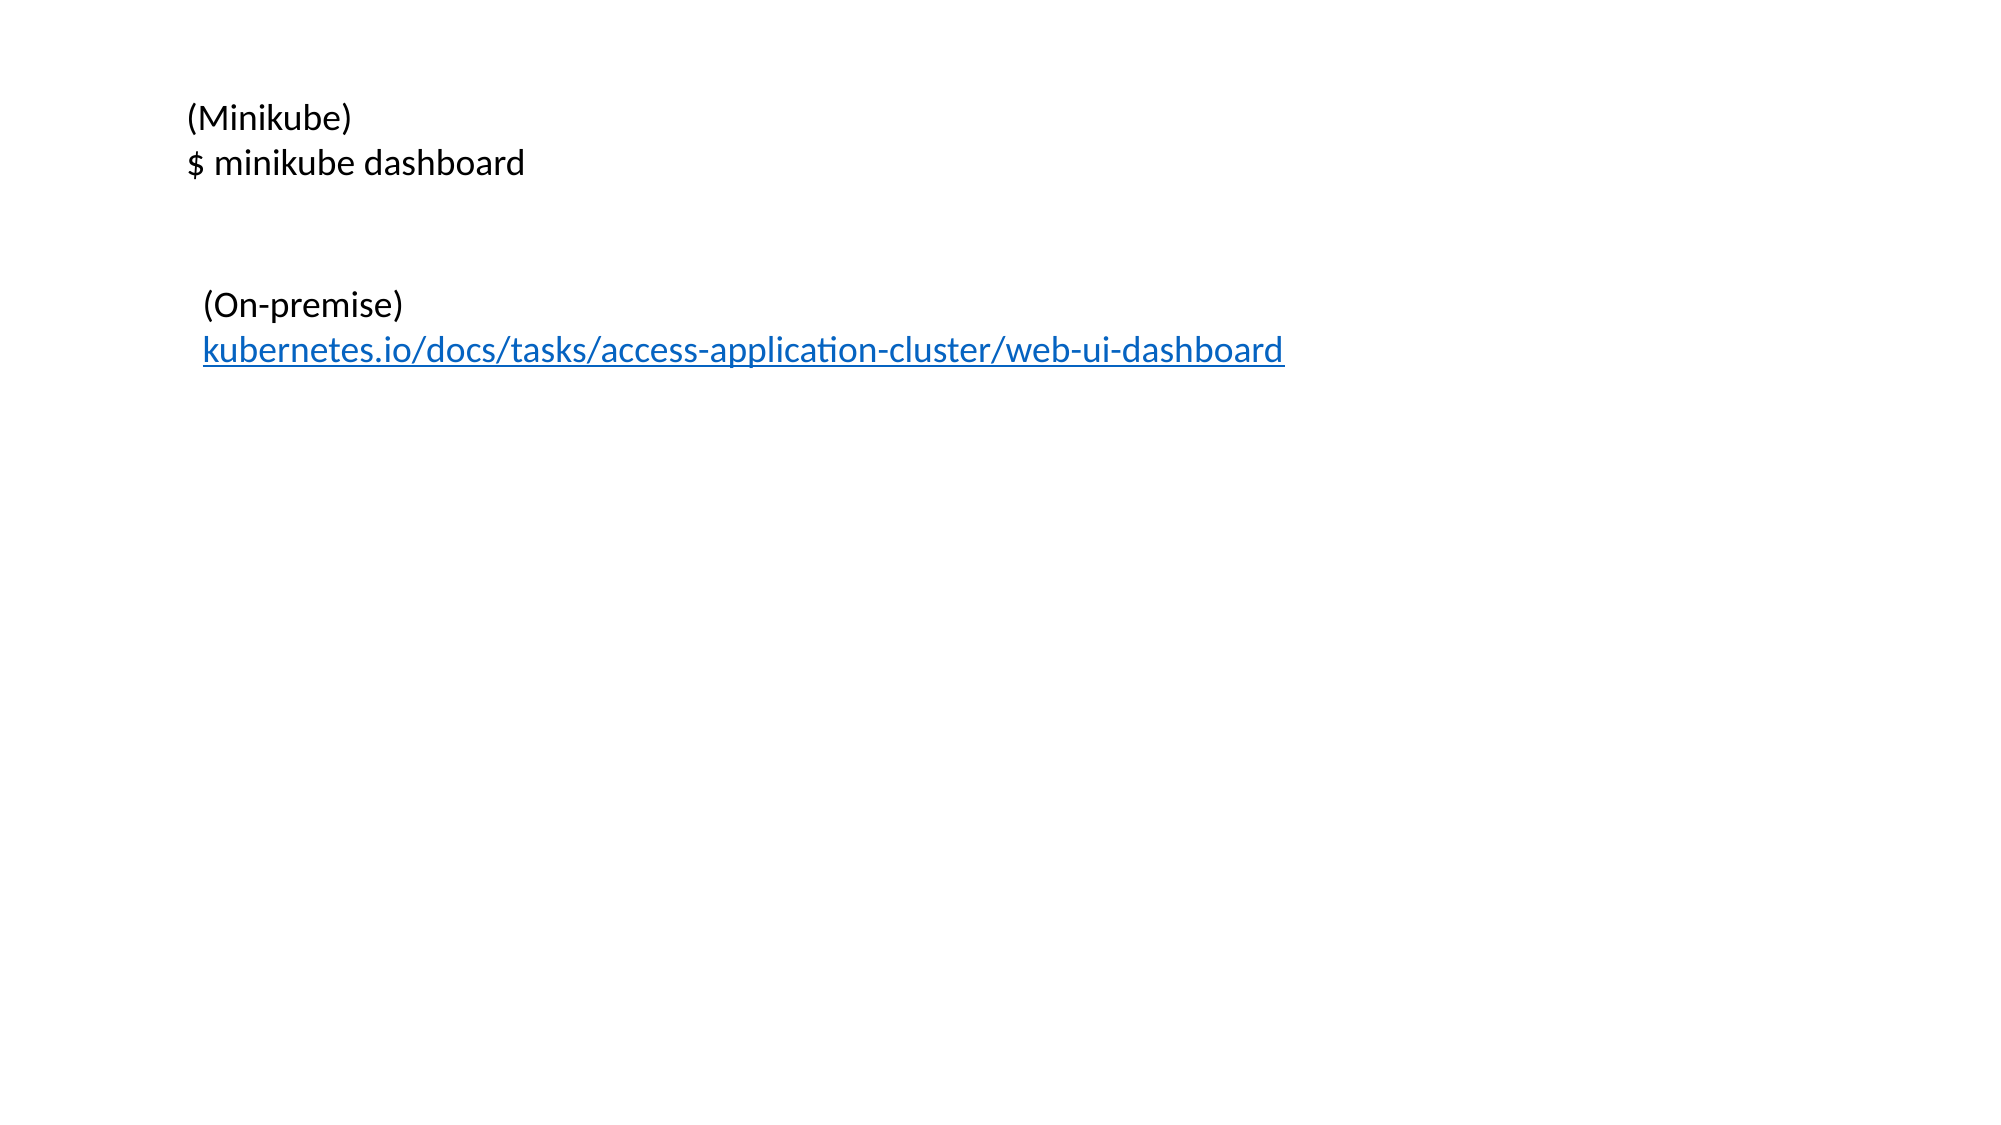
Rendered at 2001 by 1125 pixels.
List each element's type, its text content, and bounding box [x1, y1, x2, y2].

text_box (On-premise) kubernetes.io/docs/tasks/access-application-cluster/web-ui-dashboard [187, 272, 1300, 378]
text_box (Minikube) $ minikube dashboard [171, 85, 541, 191]
